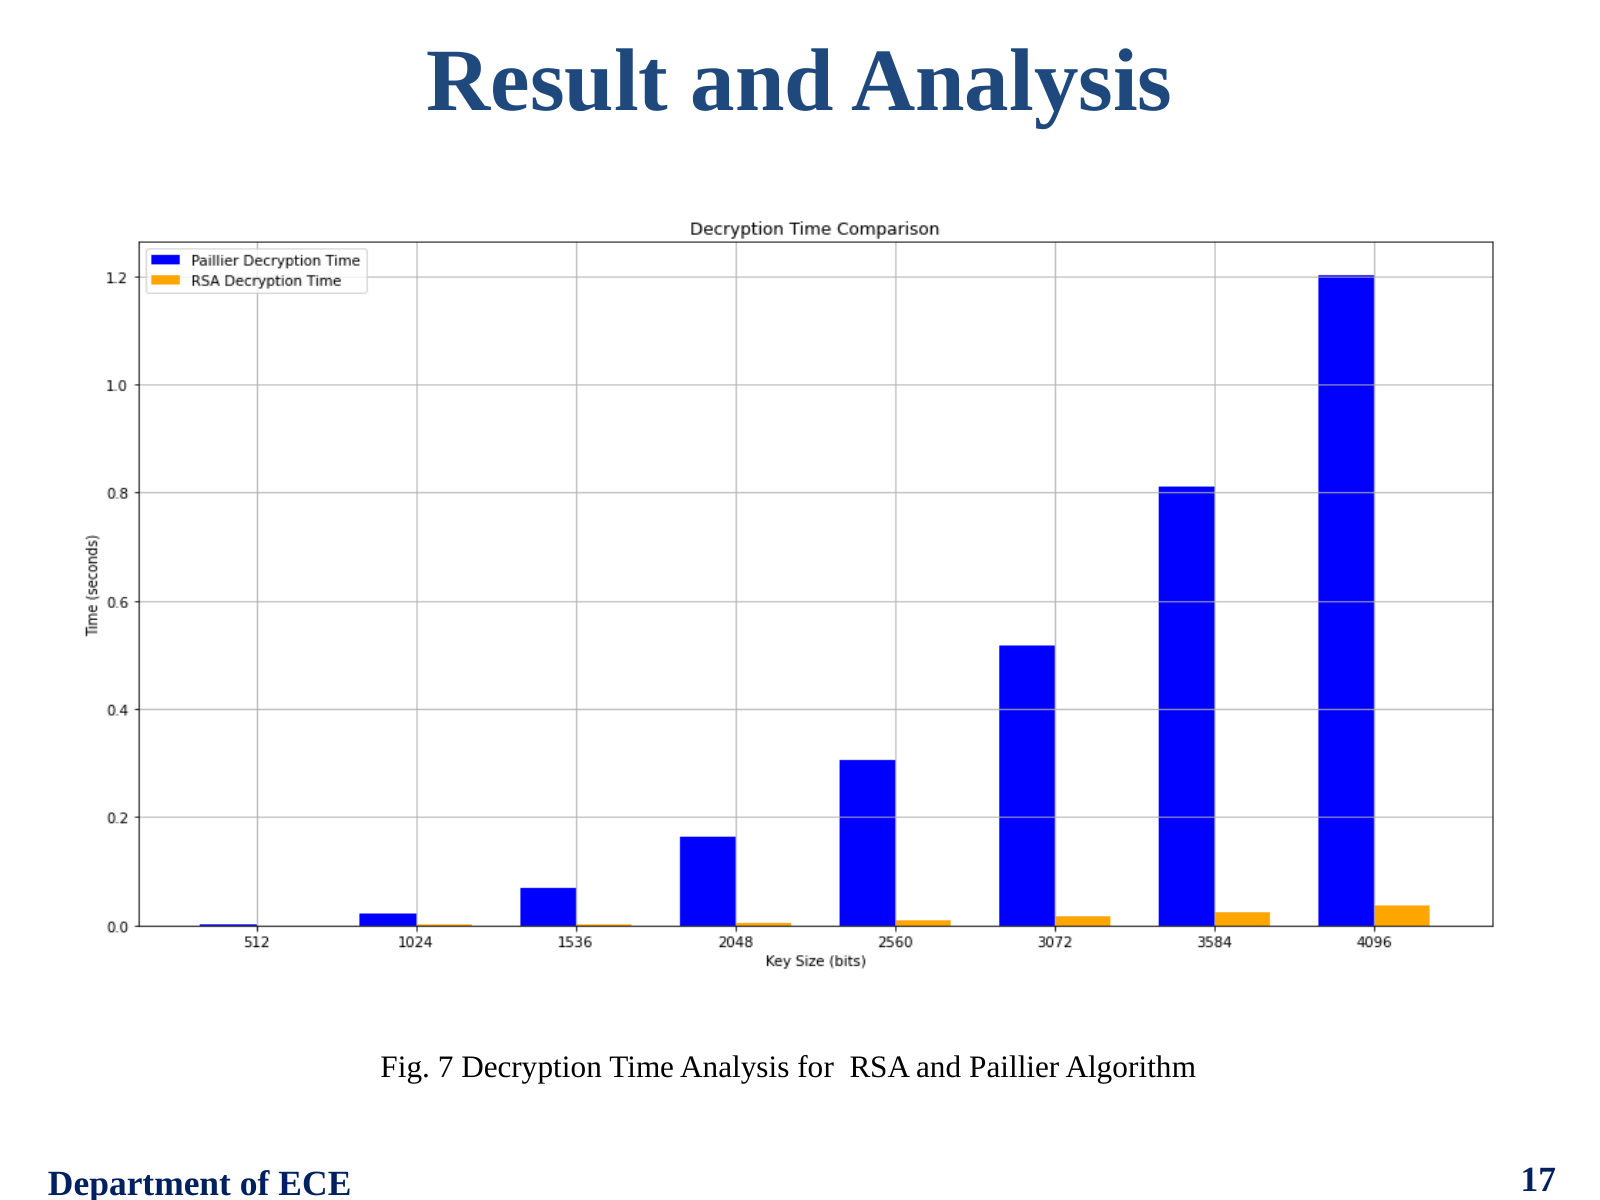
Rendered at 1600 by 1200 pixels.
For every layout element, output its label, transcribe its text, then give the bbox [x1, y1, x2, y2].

text_box 17 [1317, 1148, 1557, 1199]
text_box Department of ECE [15, 1136, 493, 1200]
text_box Result and Analysis [15, 0, 1585, 128]
text_box [76, 212, 1501, 977]
text_box Fig. 7 Decryption Time Analysis for RSA and Paillier Algorithm [76, 1039, 1501, 1084]
